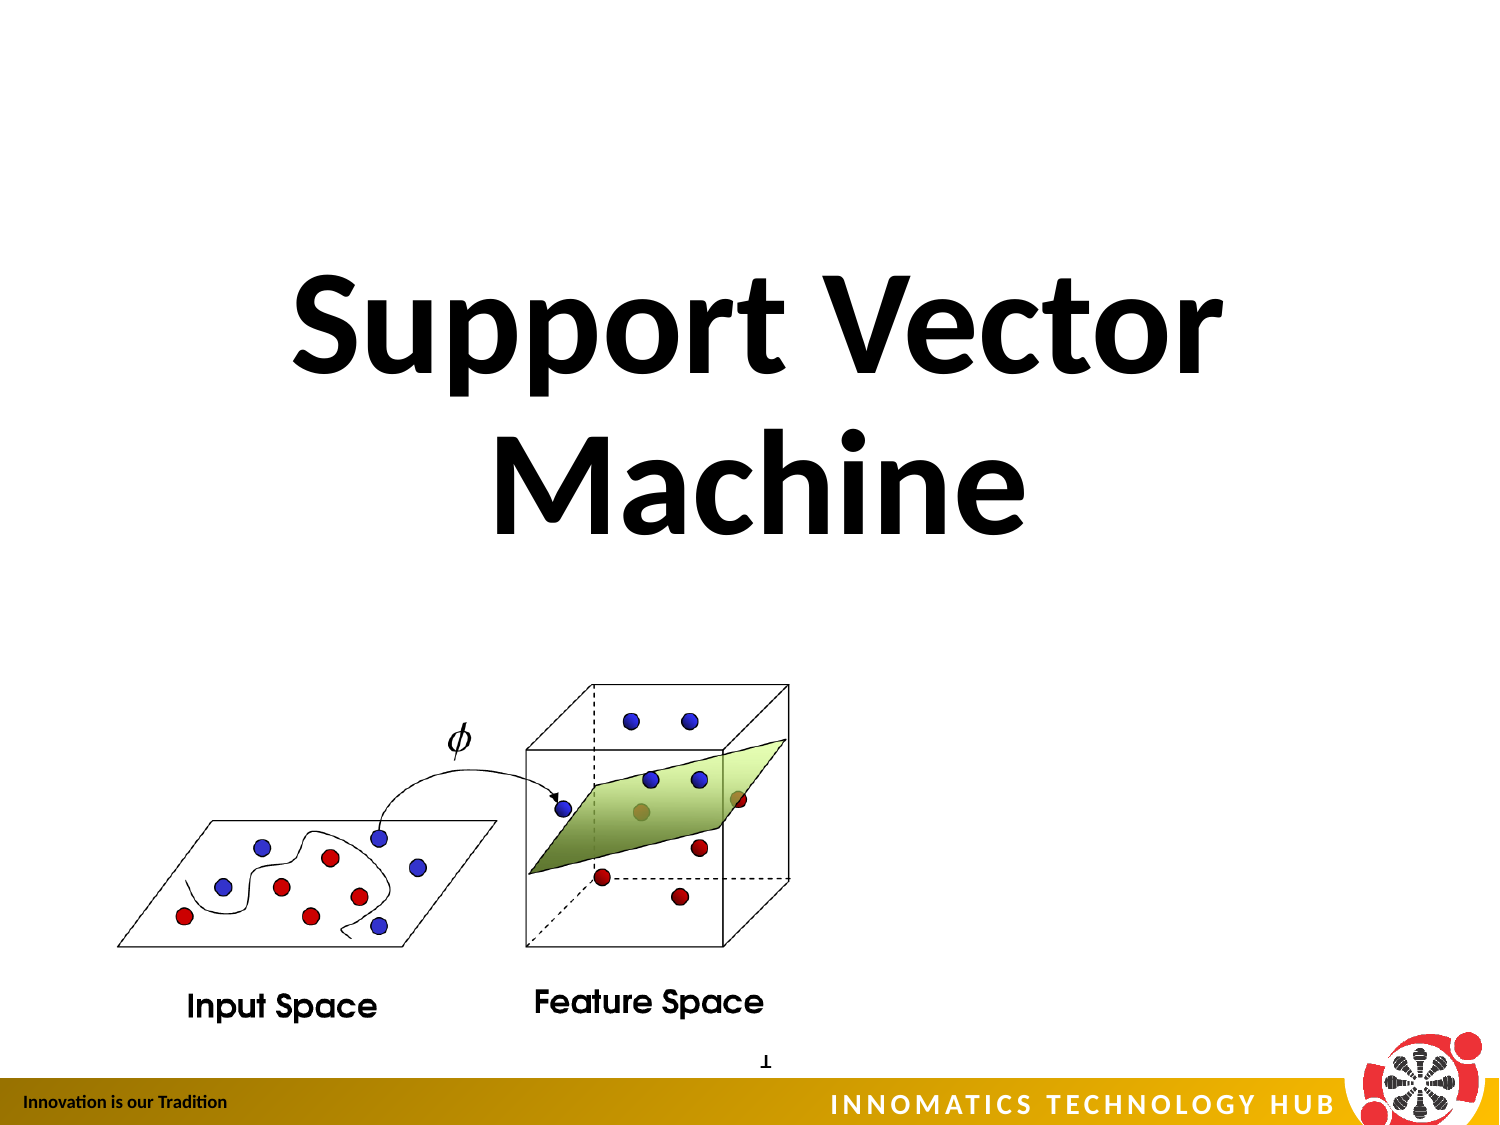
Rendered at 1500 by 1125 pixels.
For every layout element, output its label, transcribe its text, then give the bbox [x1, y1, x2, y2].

text_box Support Vector Machine [118, 283, 1398, 528]
picture [1360, 1032, 1484, 1125]
picture [97, 653, 815, 1055]
